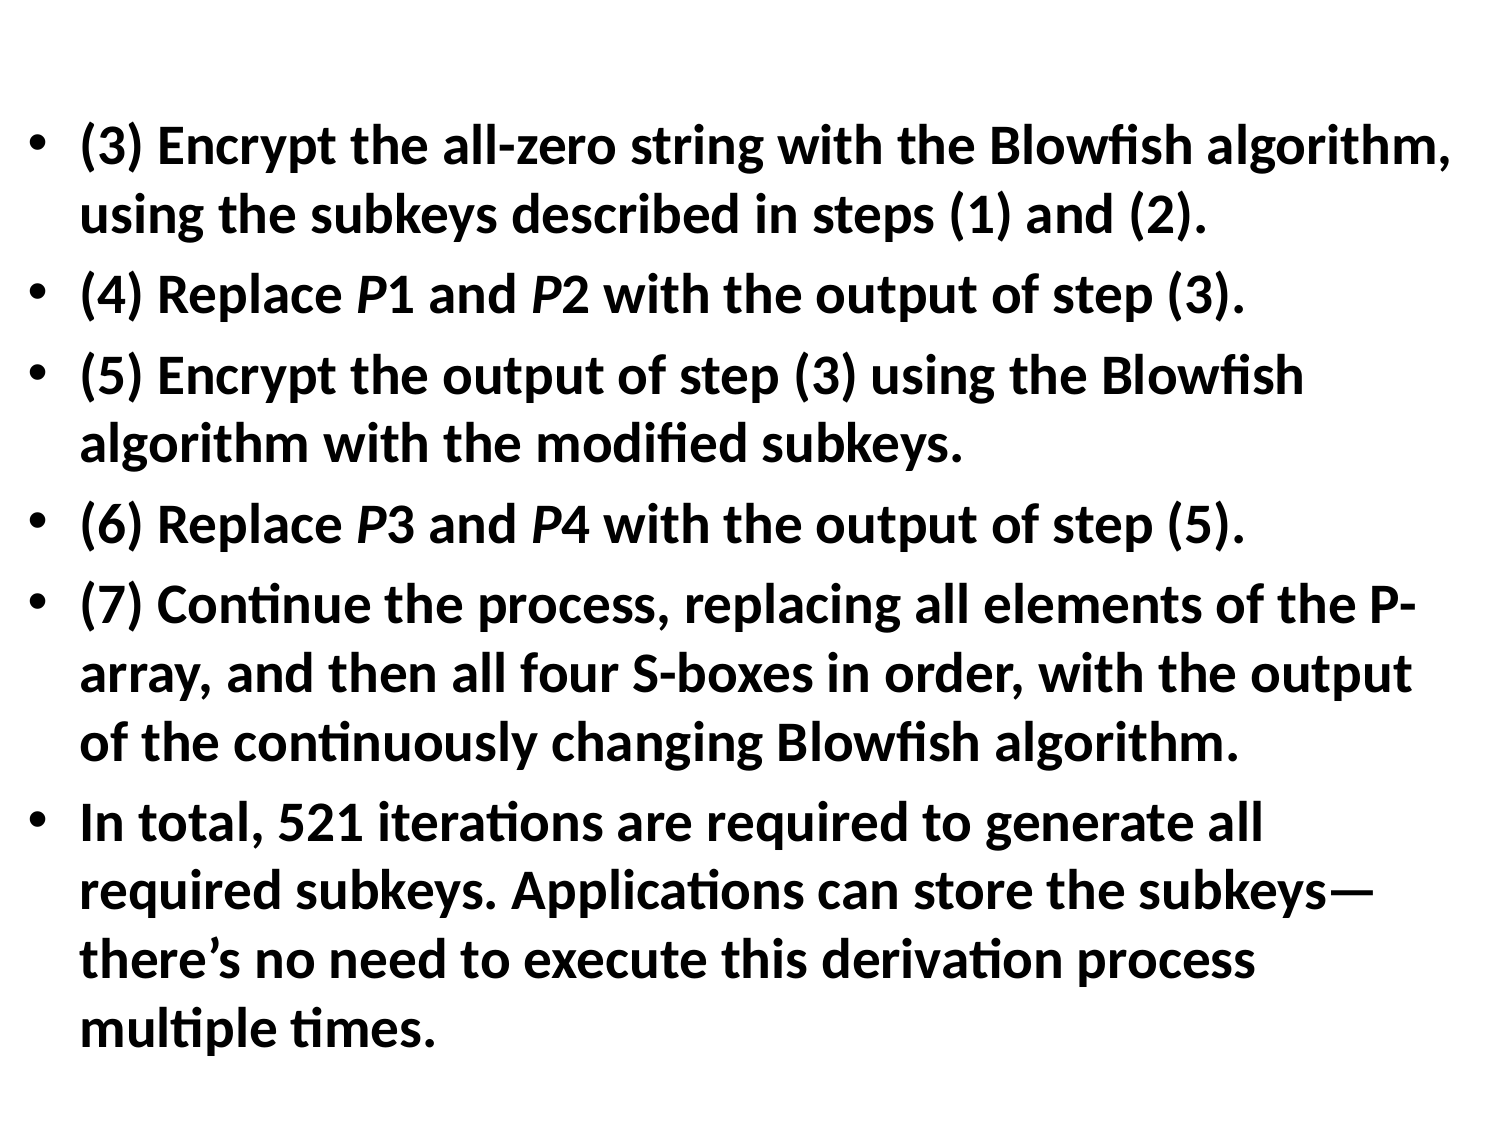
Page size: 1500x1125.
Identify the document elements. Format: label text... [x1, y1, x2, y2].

list (3) Encrypt the all-zero string with the Blowfish algorithm, using the subkeys described in steps (1) and (2). (4) Replace P1 and P2 with the output of step (3). (5) Encrypt the output of step (3) using the Blowfish algorithm with the modified subkeys. (6) Replace P3 and P4 with the output of step (5). (7) Continue the process, replacing all elements of the P-array, and then all four S-boxes in order, with the output of the continuously changing Blowfish algorithm. In total, 521 iterations are required to generate all required subkeys. Applications can store the subkeys—there’s no need to execute this derivation process multiple times. [12, 99, 1475, 1100]
